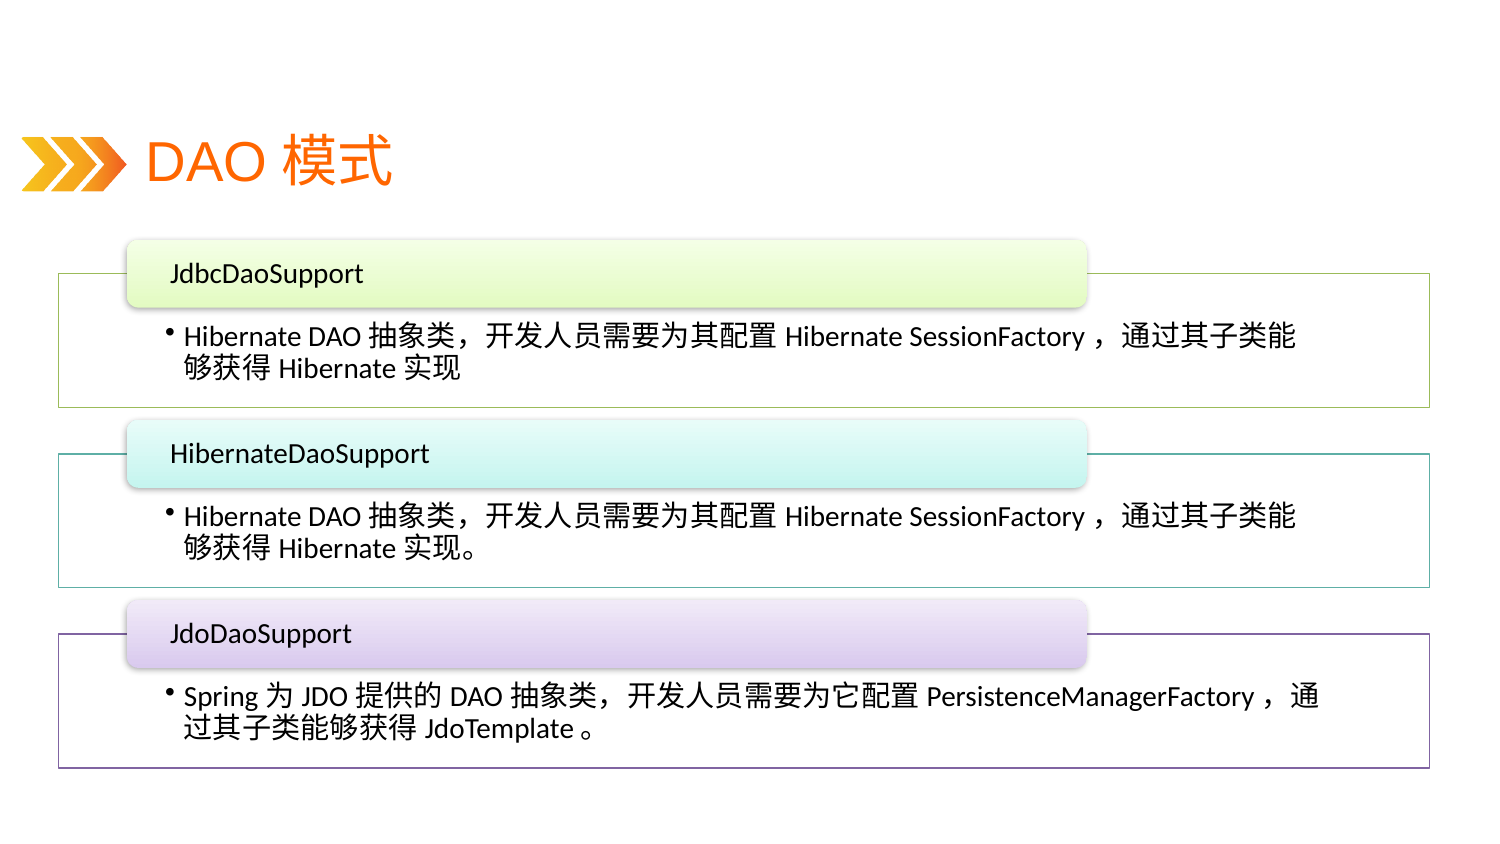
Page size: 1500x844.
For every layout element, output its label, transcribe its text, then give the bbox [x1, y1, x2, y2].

text_box DAO模式 [134, 100, 1207, 217]
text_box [58, 222, 1430, 786]
picture [0, 131, 140, 198]
